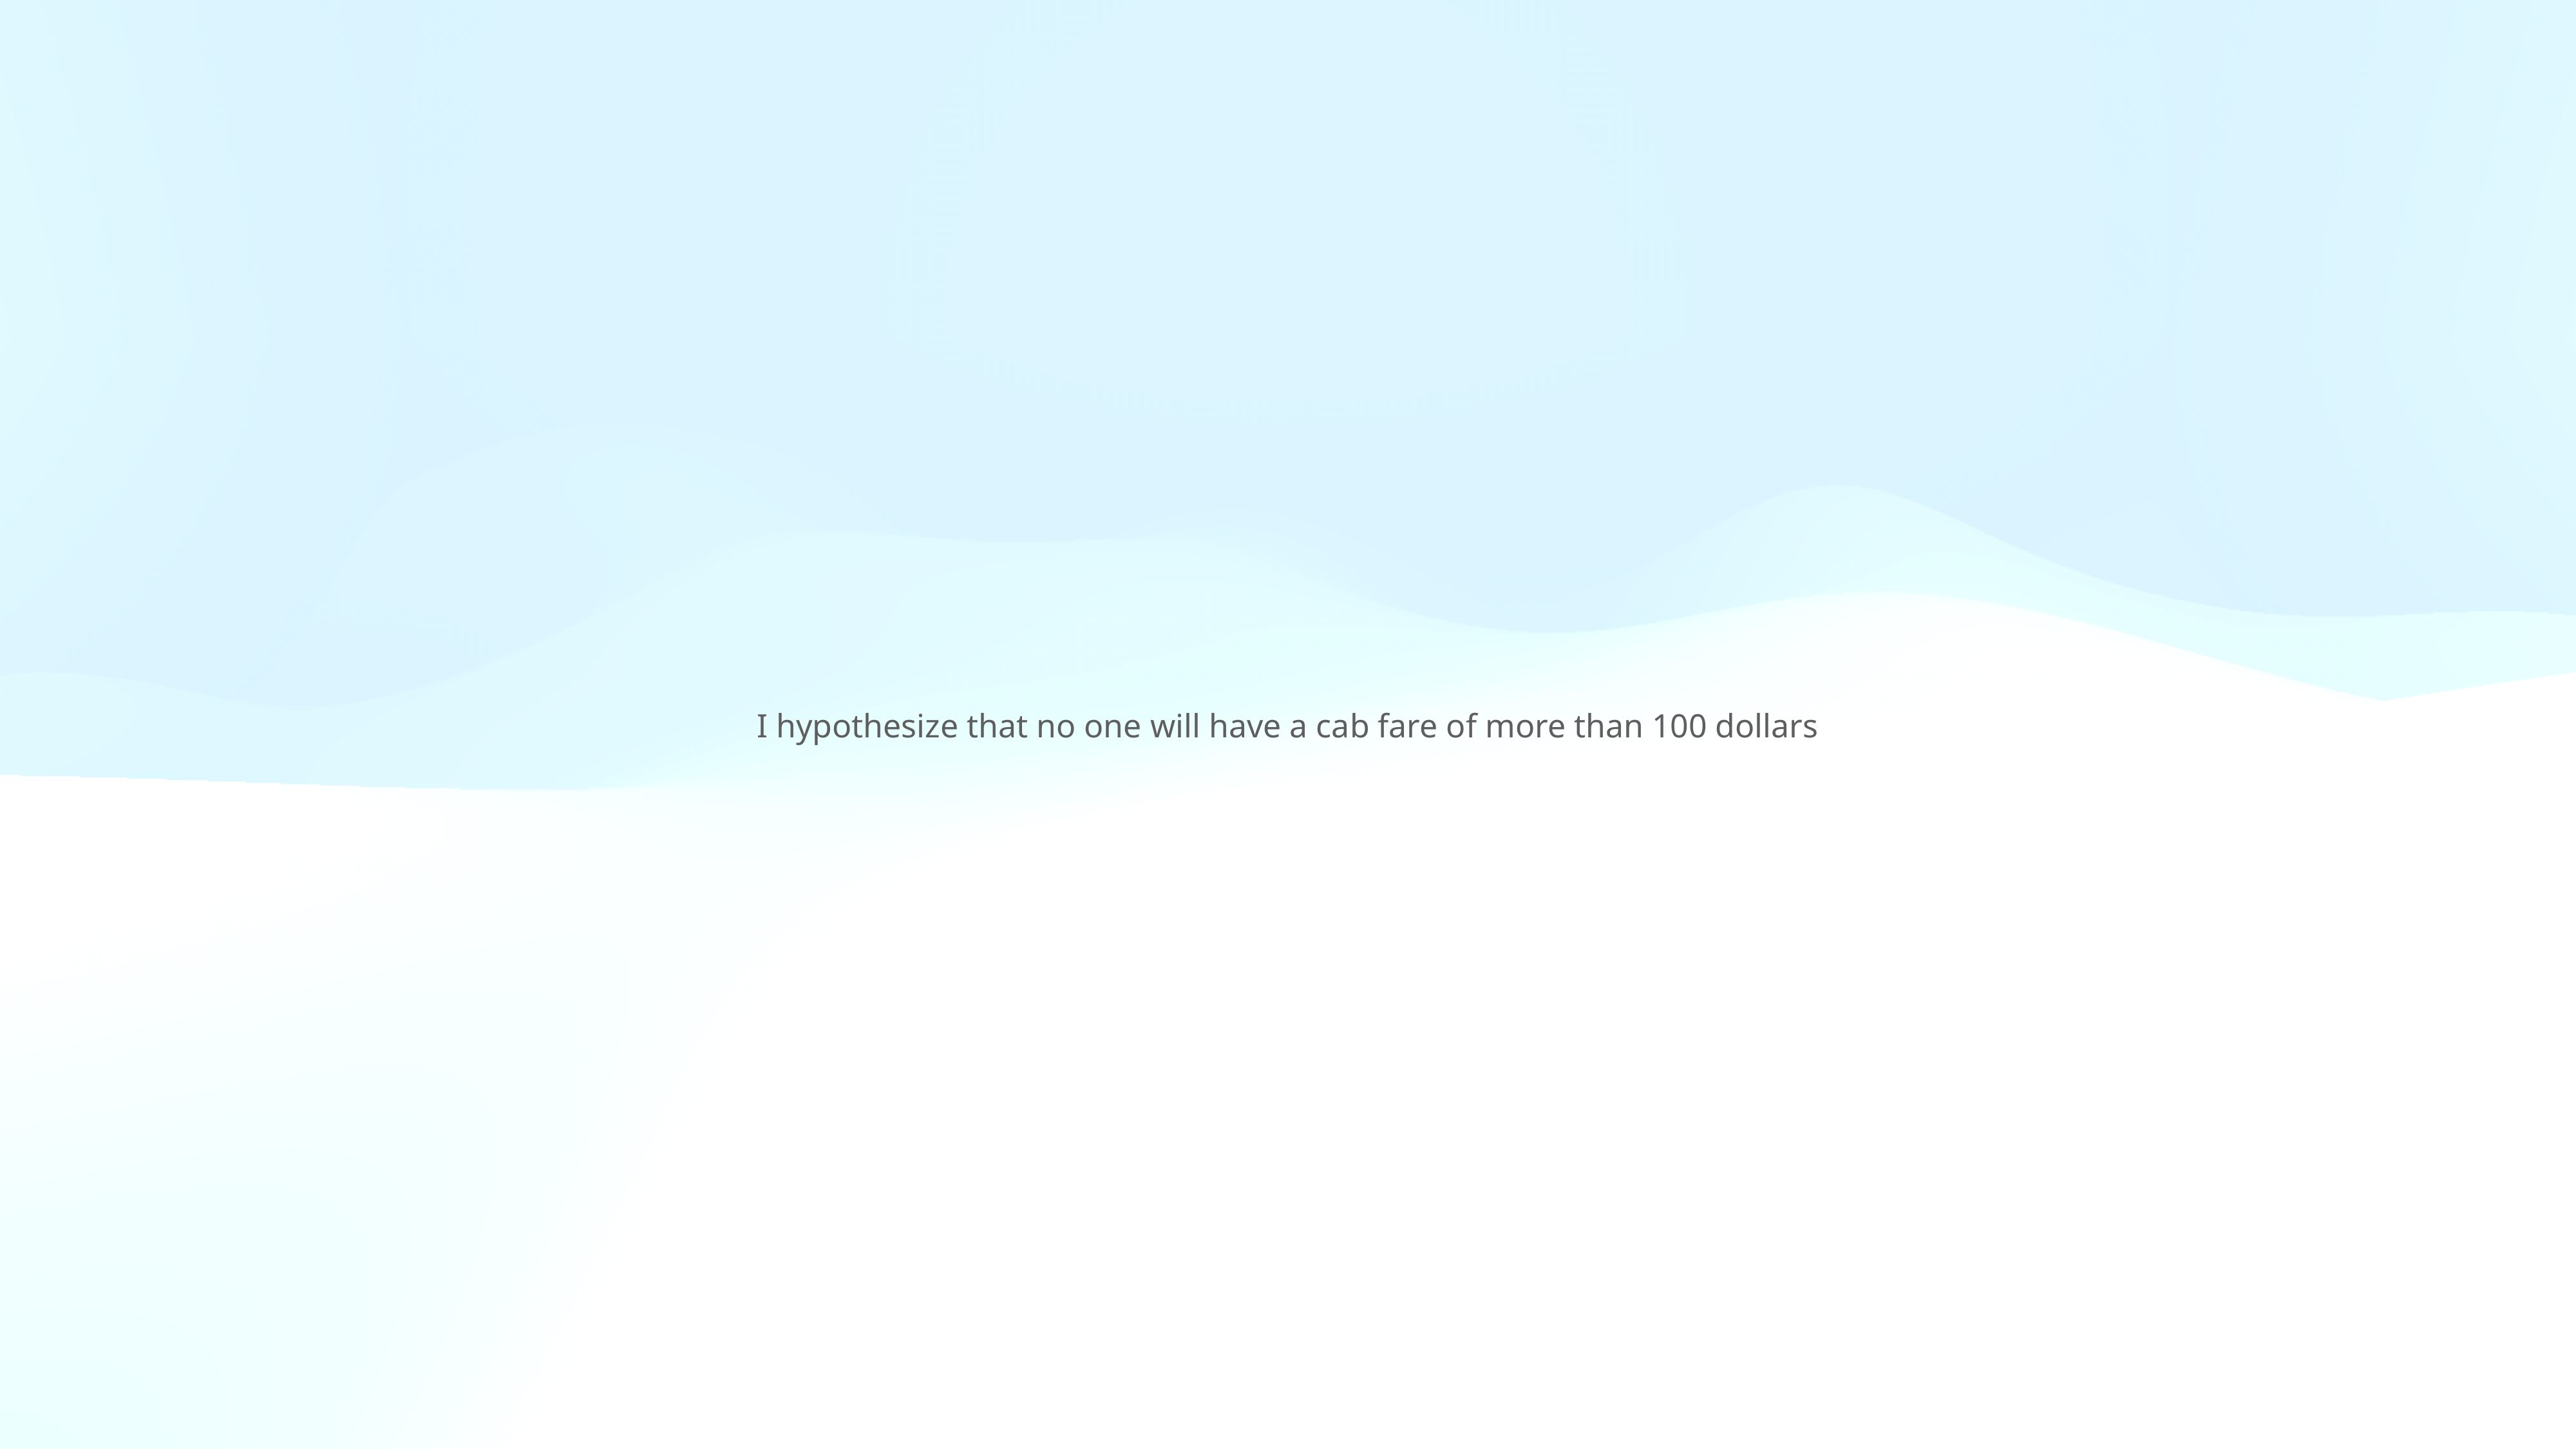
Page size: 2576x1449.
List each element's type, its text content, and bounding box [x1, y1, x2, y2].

text_box I hypothesize that no one will have a cab fare of more than 100 dollars [752, 699, 1824, 750]
picture [0, 0, 2576, 1449]
